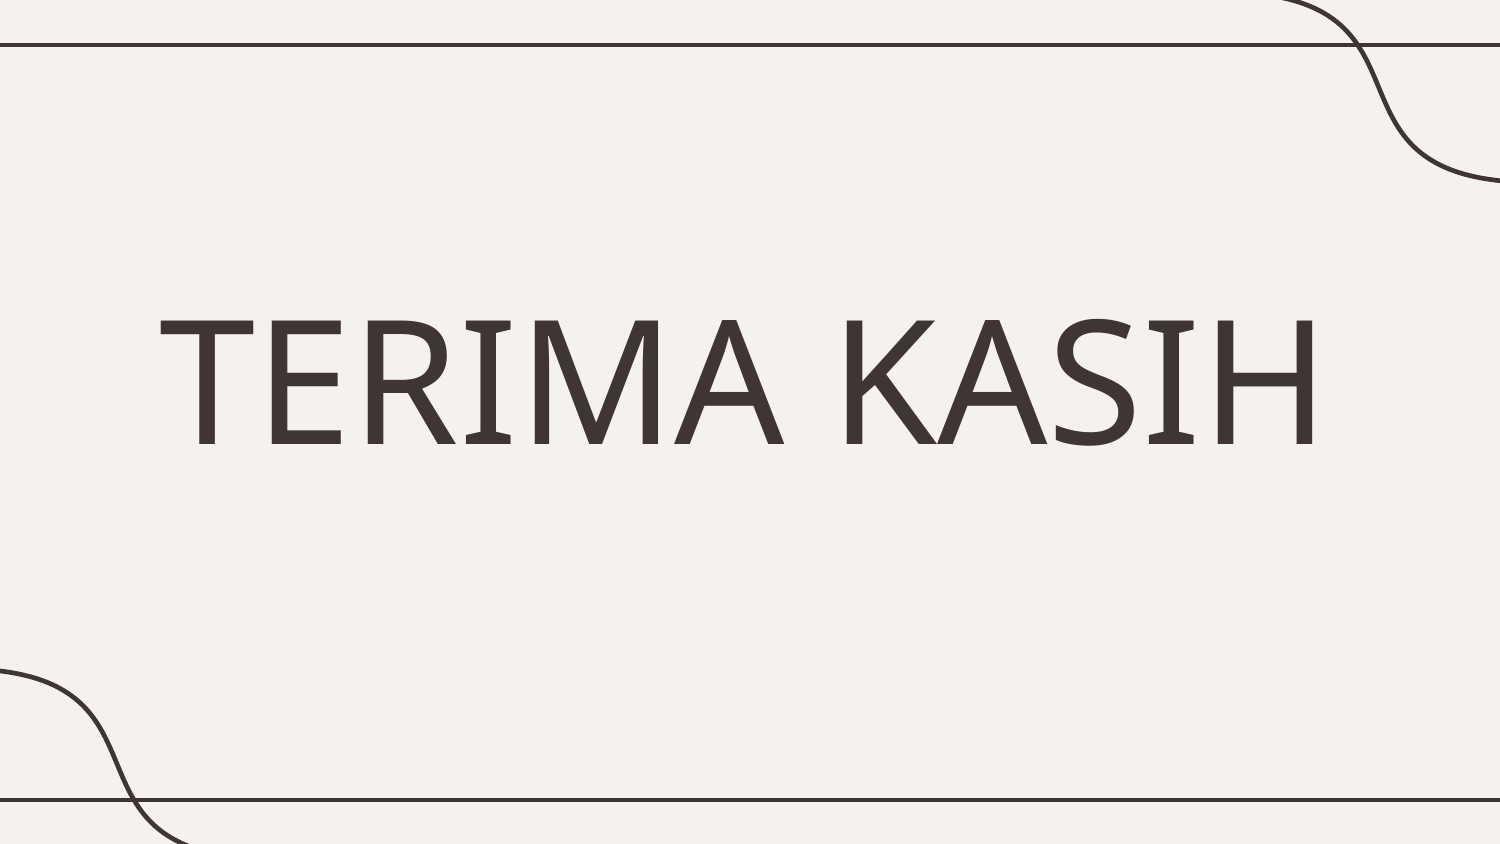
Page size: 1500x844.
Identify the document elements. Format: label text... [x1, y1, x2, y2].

title TERIMA KASIH [112, 256, 1379, 527]
